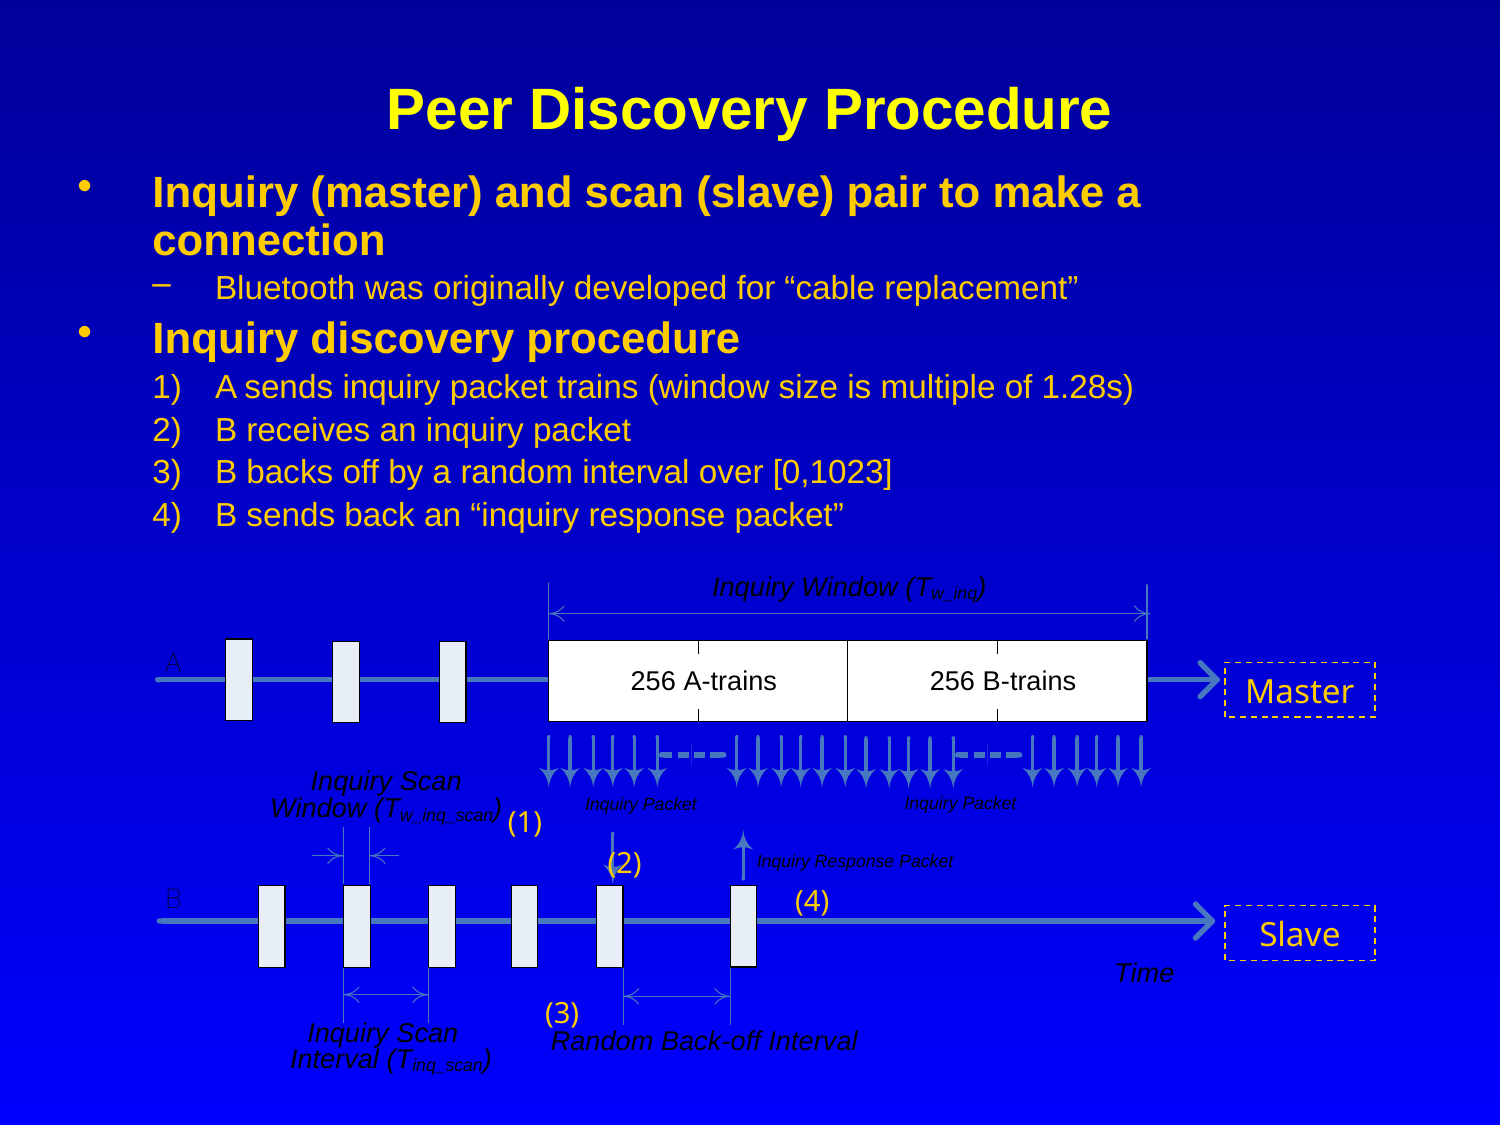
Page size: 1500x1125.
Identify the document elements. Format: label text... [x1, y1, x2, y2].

text_box Slave [1229, 905, 1375, 961]
list Inquiry (master) and scan (slave) pair to make a connection Bluetooth was originally developed for “cable replacement” Inquiry discovery procedure A sends inquiry packet trains (window size is multiple of 1.28s) B receives an inquiry packet B backs off by a random interval over [0,1023] B sends back an “inquiry response packet” [62, 162, 1401, 551]
title Peer Discovery Procedure [74, 12, 1426, 201]
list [149, 562, 1226, 1083]
text_box Master [1229, 662, 1375, 718]
